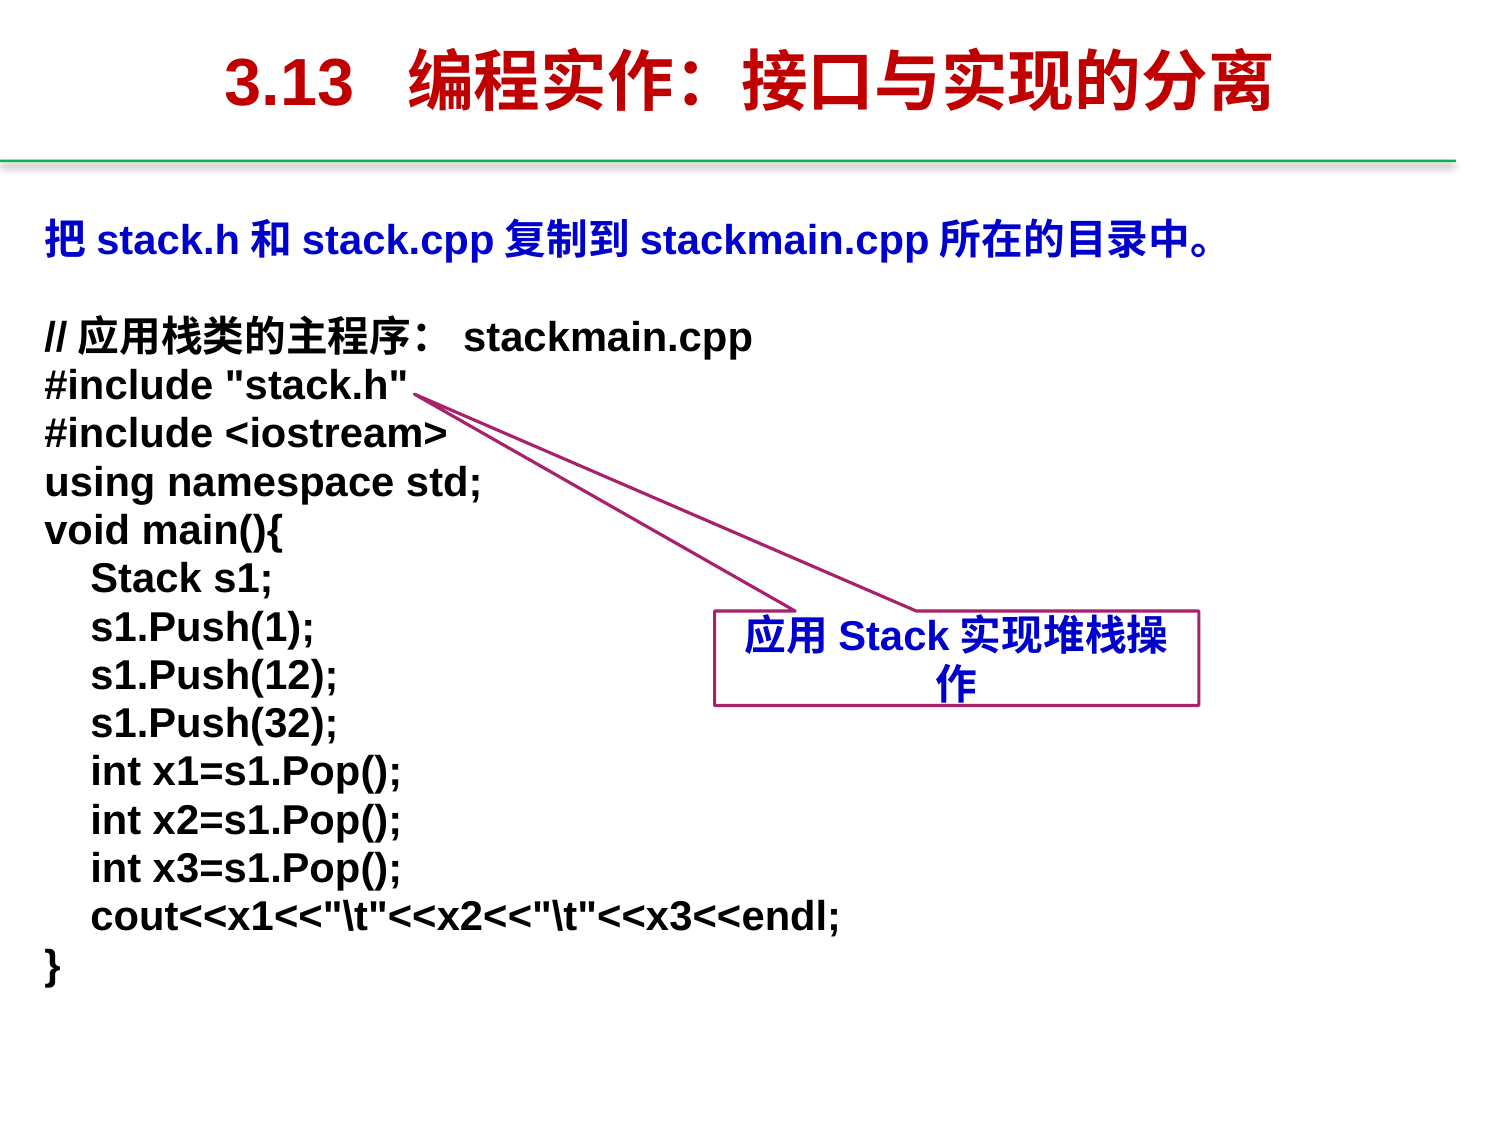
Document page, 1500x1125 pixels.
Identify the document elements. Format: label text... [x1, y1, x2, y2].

list 把stack.h和stack.cpp复制到stackmain.cpp所在的目录中。 //应用栈类的主程序：stackmain.cpp #include "stack.h" #include <iostream> using namespace std; void main(){ Stack s1; s1.Push(1); s1.Push(12); s1.Push(32); int x1=s1.Pop(); int x2=s1.Pop(); int x3=s1.Pop(); cout<<x1<<"\t"<<x2<<"\t"<<x3<<endl; } [29, 215, 1388, 1047]
text_box 应用Stack实现堆栈操作 [412, 392, 1201, 708]
title 3.13 编程实作：接口与实现的分离 [75, 12, 1425, 146]
